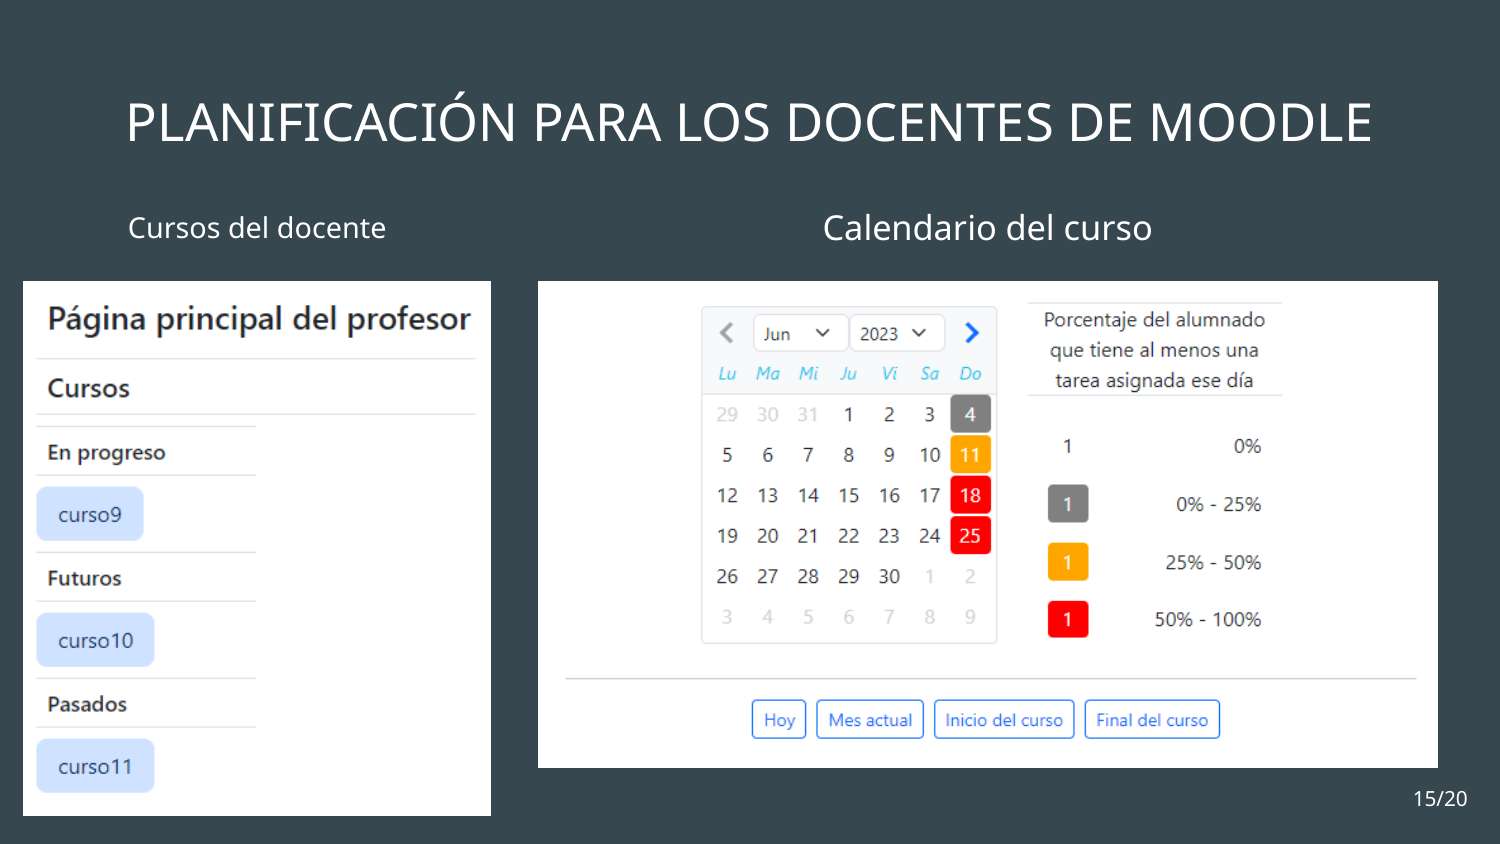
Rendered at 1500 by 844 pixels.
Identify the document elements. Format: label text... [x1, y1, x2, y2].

text_box Calendario del curso [781, 188, 1194, 259]
picture [537, 280, 1438, 769]
picture [23, 280, 492, 817]
title PLANIFICACIÓN PARA LOS DOCENTES DE MOODLE [51, 72, 1449, 167]
list Cursos del docente [51, 189, 464, 259]
slide_number ‹#›/20 [1392, 767, 1483, 833]
